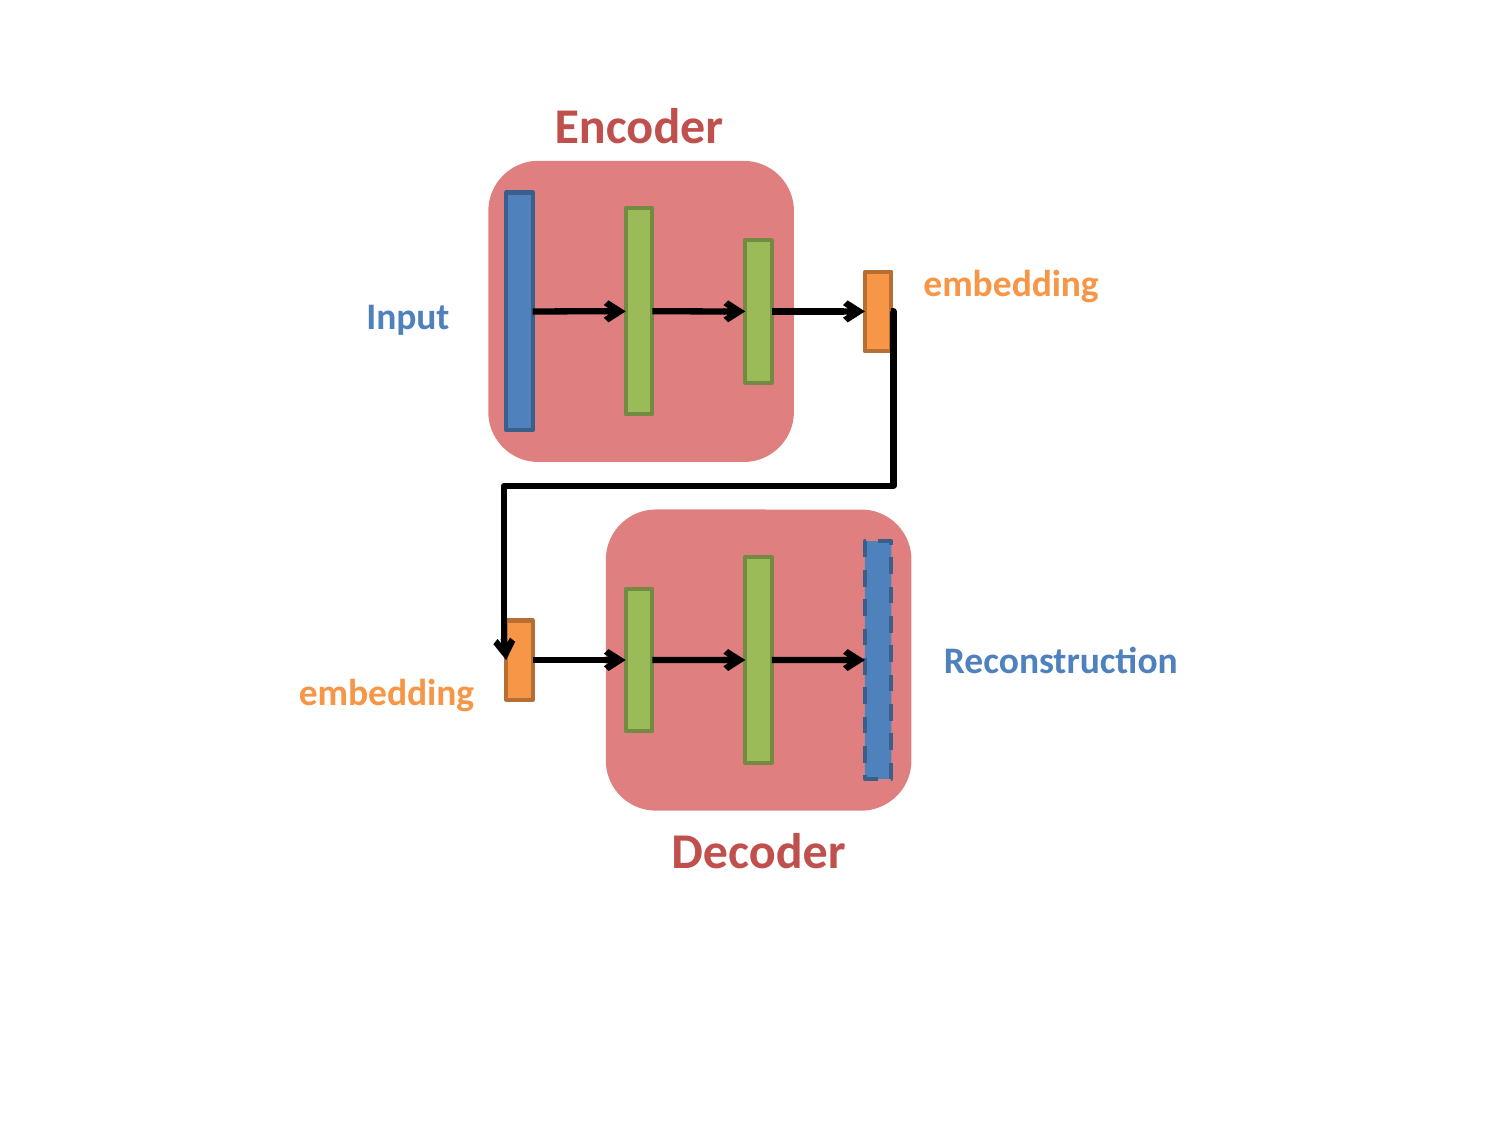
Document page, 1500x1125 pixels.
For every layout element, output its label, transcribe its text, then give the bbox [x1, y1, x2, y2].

text_box [863, 270, 891, 310]
text_box [507, 668, 535, 702]
text_box Input [327, 284, 489, 345]
text_box [743, 238, 774, 309]
text_box Decoder [649, 811, 868, 886]
text_box [504, 190, 535, 310]
text_box Reconstruction [911, 629, 1211, 689]
text_box [863, 667, 893, 781]
text_box [624, 206, 654, 309]
text_box embedding [891, 251, 1131, 311]
text_box [743, 668, 774, 765]
text_box Encoder [529, 85, 749, 161]
text_box [624, 668, 654, 733]
text_box [603, 520, 914, 813]
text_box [505, 311, 892, 661]
text_box embedding [266, 660, 507, 721]
text_box [486, 159, 797, 448]
